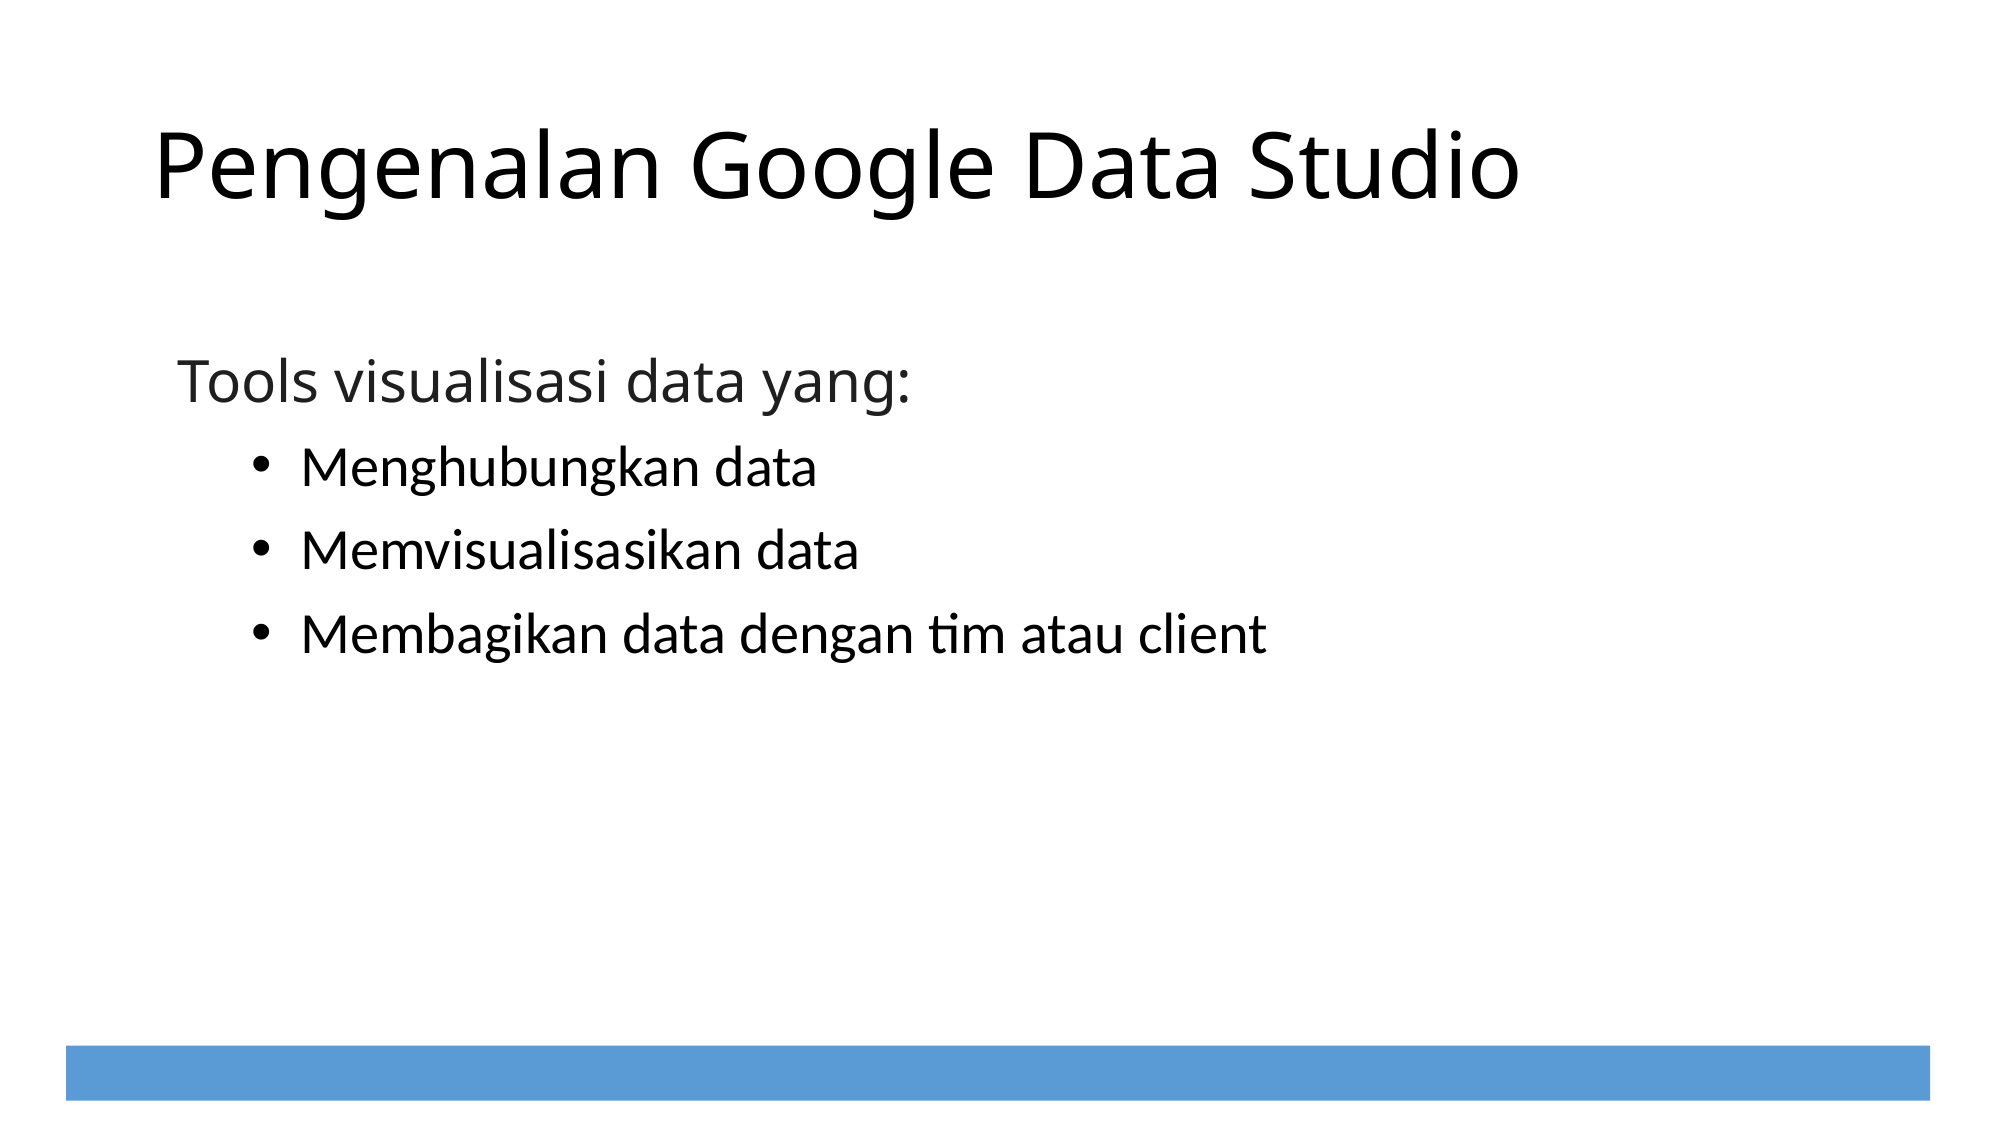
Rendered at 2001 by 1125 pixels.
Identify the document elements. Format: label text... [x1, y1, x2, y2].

list Tools visualisasi data yang: Menghubungkan data Memvisualisasikan data Membagikan data dengan tim atau client [162, 344, 1832, 981]
text_box [65, 1044, 1931, 1102]
title Pengenalan Google Data Studio [137, 59, 1863, 278]
